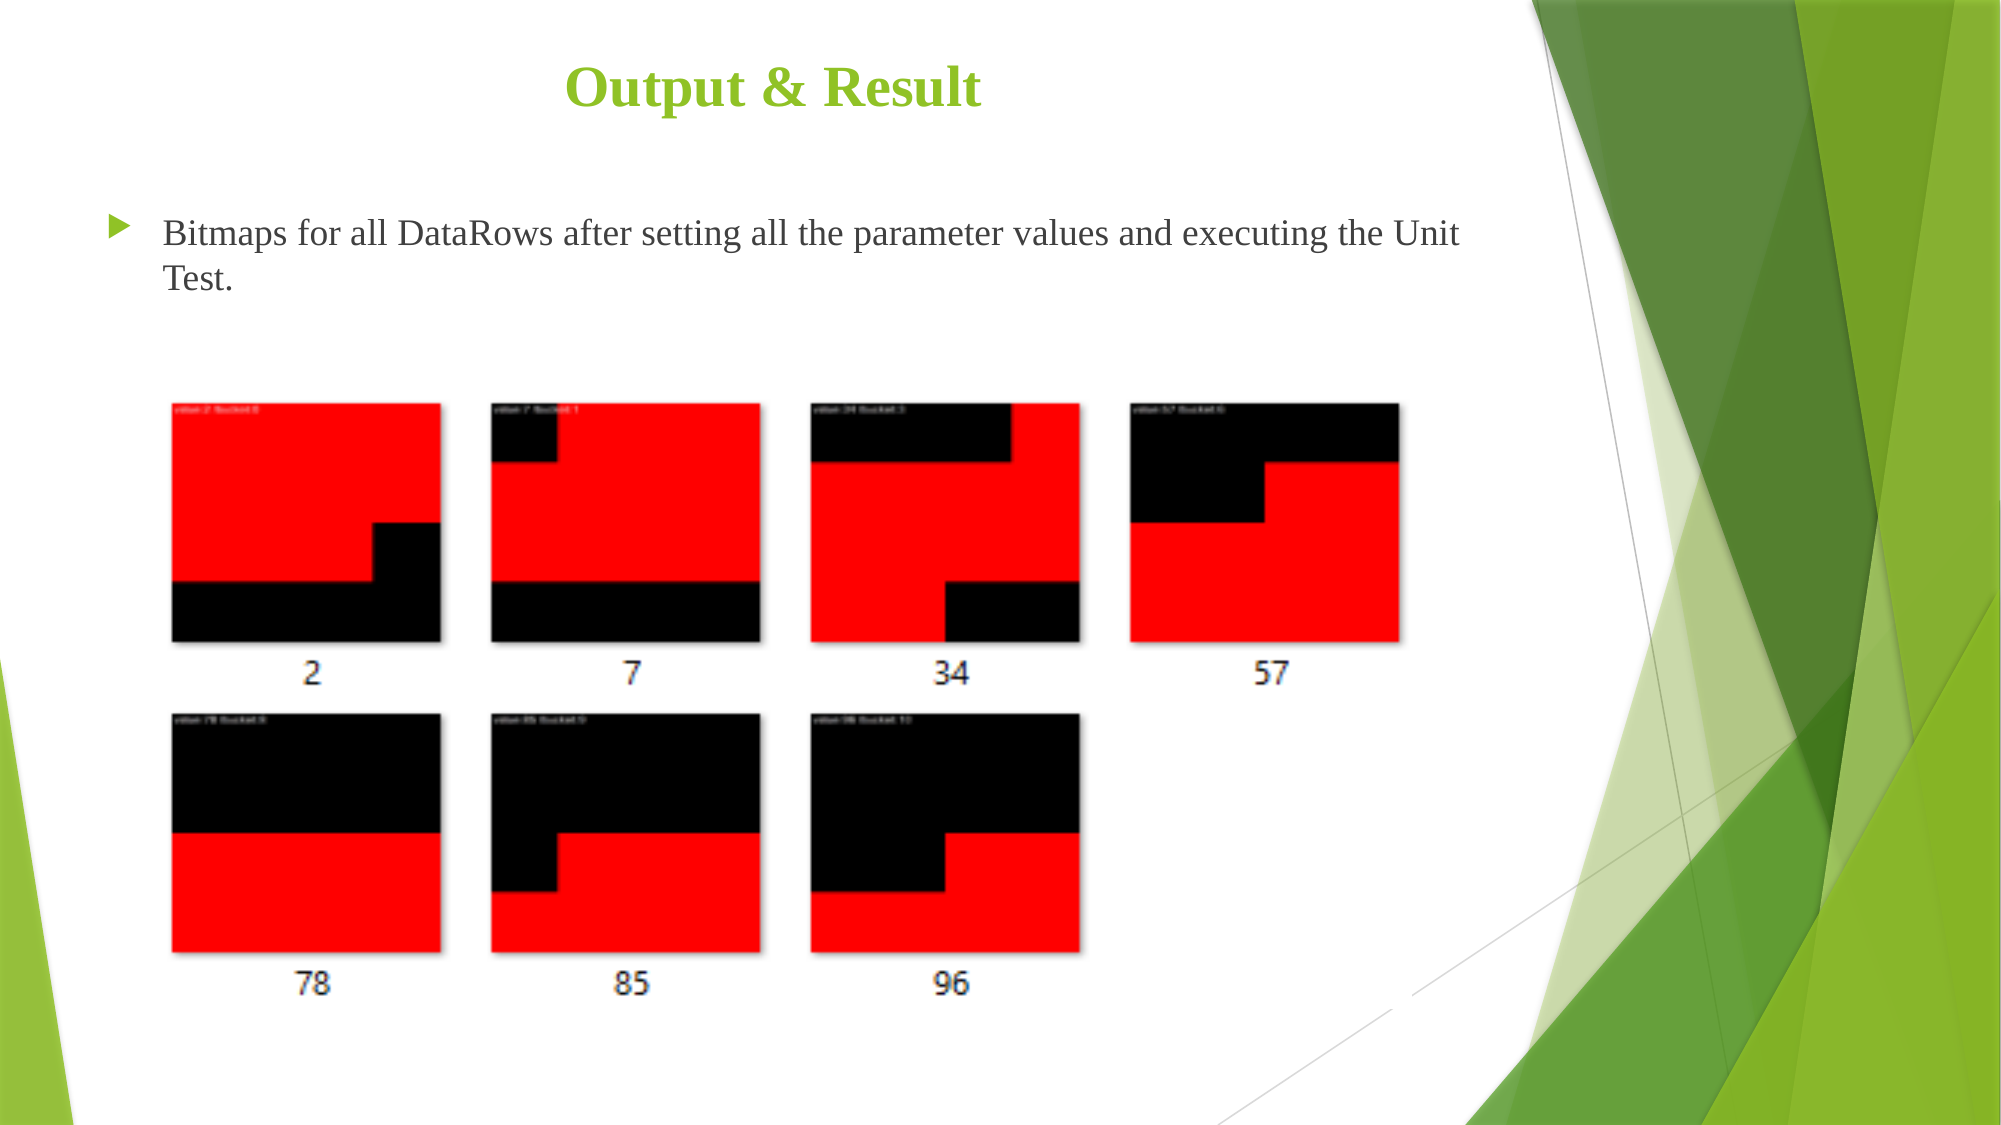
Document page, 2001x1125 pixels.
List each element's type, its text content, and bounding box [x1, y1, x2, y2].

title Output & Result [155, 23, 1566, 135]
picture [154, 375, 1413, 1009]
list Bitmaps for all DataRows after setting all the parameter values and executing the Unit Test. [91, 200, 1502, 347]
